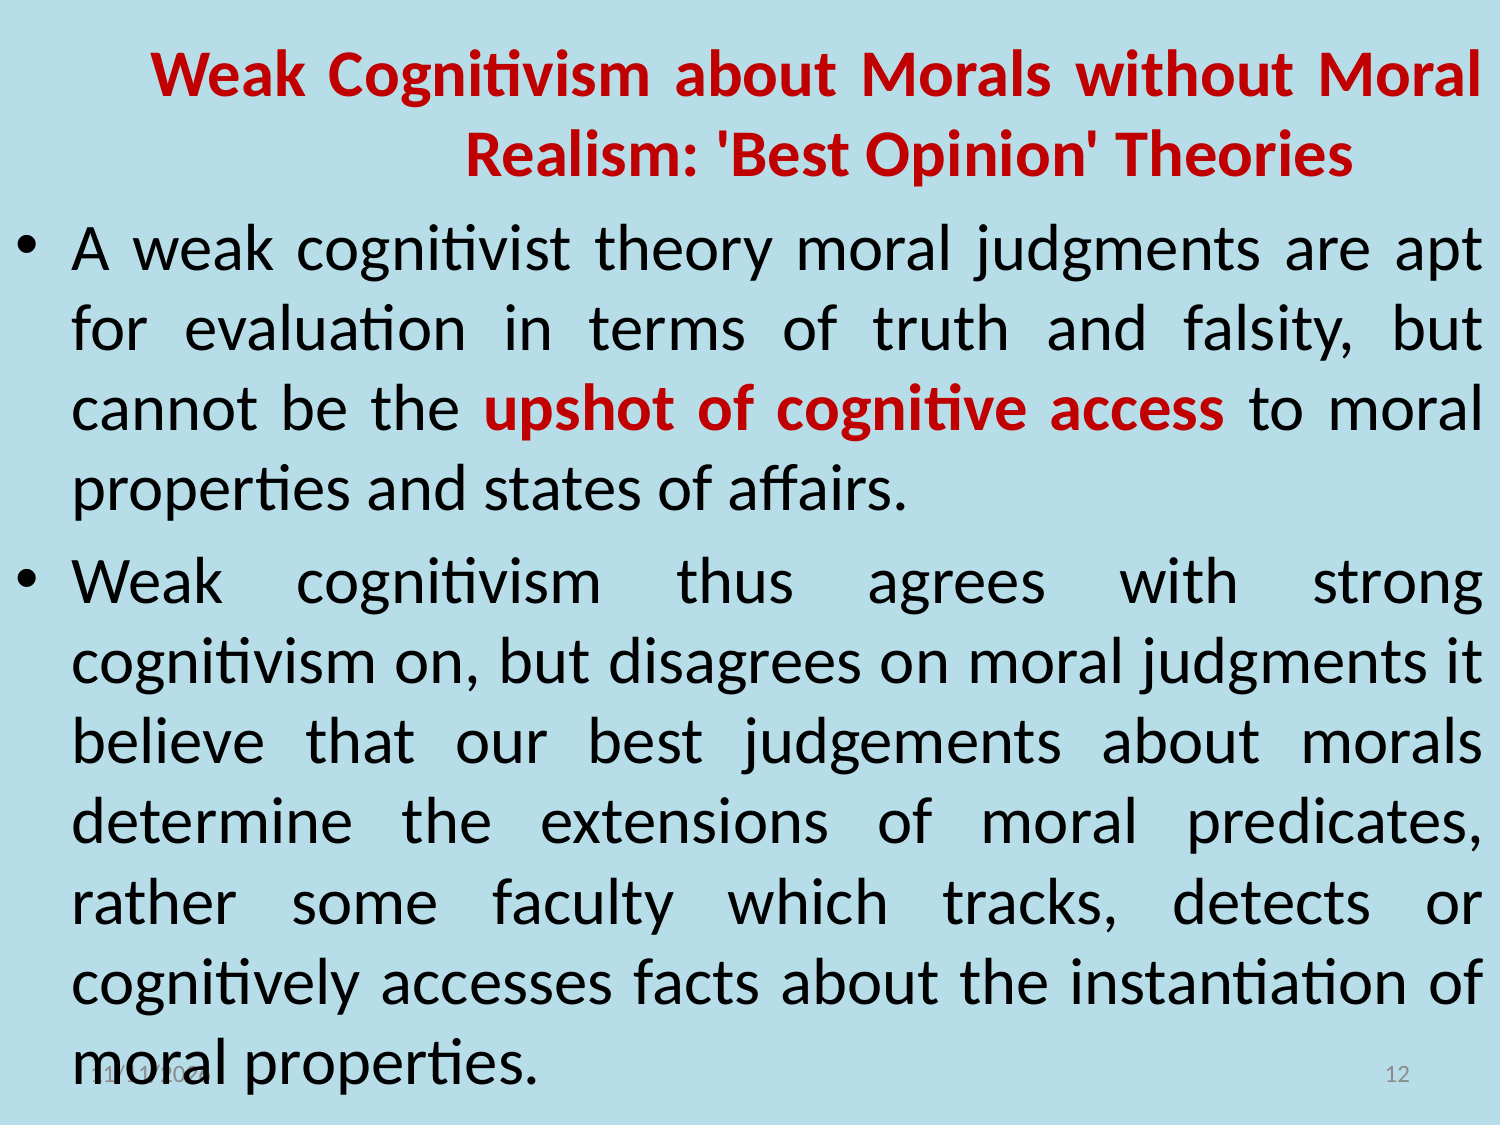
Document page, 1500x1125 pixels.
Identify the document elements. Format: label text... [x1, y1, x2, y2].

slide_number 12 [1074, 1042, 1425, 1103]
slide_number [75, 1042, 425, 1103]
list Weak Cognitivism about Morals without Moral Realism: 'Best Opinion' Theories A weak cognitivist theory moral judgments are apt for evaluation in terms of truth and falsity, but cannot be the upshot of cognitive access to moral properties and states of affairs. Weak cognitivism thus agrees with strong cognitivism on, but disagrees on moral judgments it believe that our best judgements about morals determine the extensions of moral predicates, rather some faculty which tracks, detects or cognitively accesses facts about the instantiation of moral properties. [0, 22, 1500, 1125]
